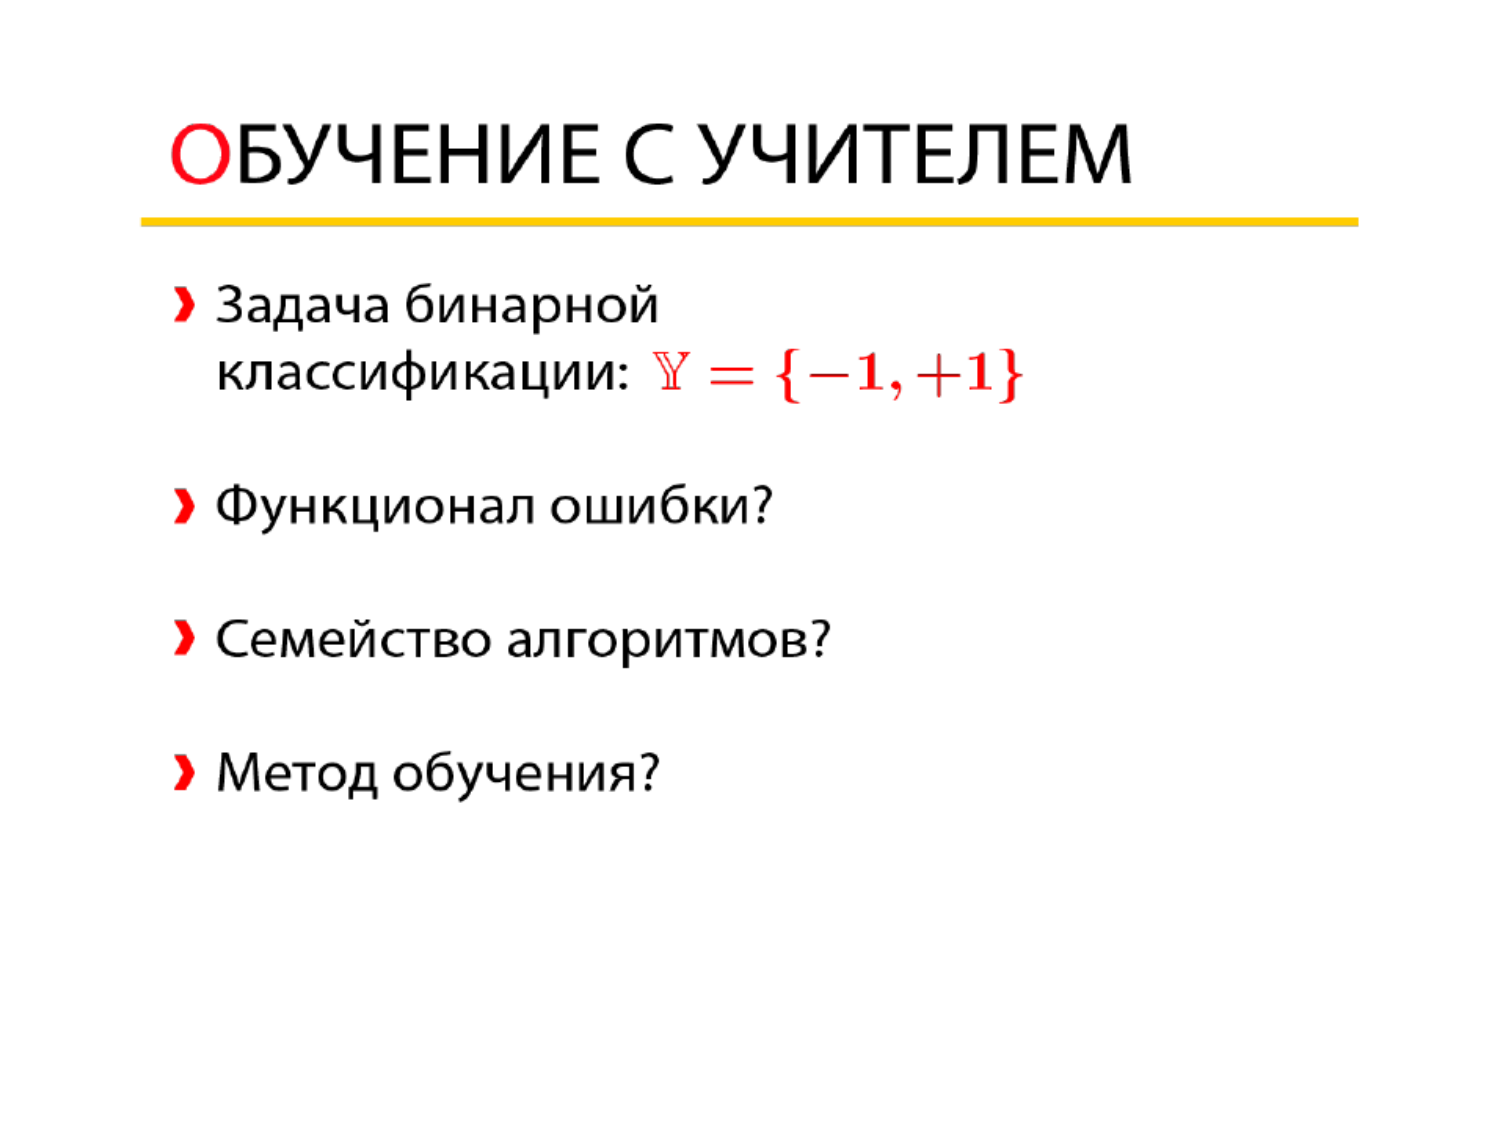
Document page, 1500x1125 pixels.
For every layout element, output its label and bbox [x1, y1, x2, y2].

picture [81, 91, 1419, 1034]
